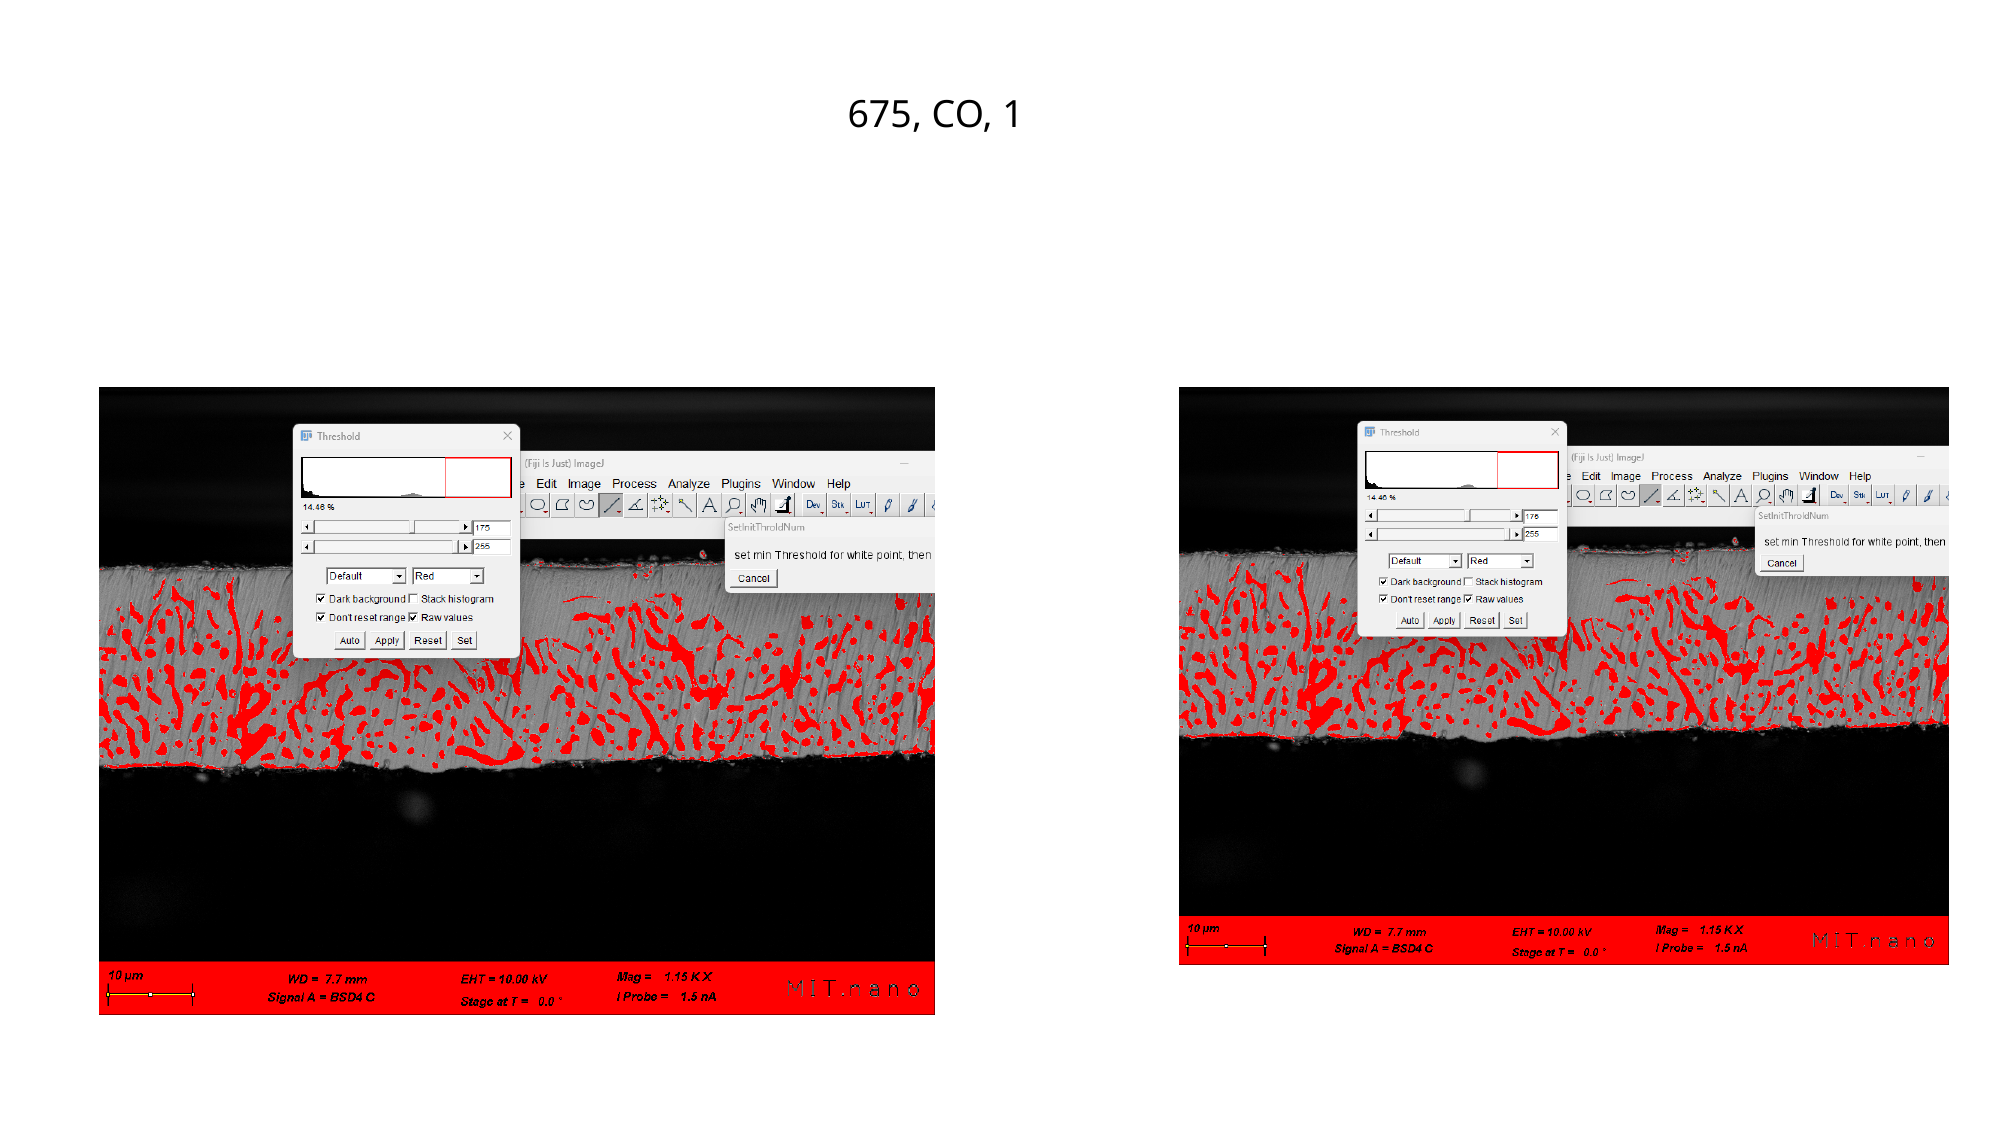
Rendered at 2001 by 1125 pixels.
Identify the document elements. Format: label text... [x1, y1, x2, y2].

picture [98, 387, 936, 1015]
picture [1178, 387, 1949, 966]
text_box 675, CO, 1 [832, 83, 1039, 143]
